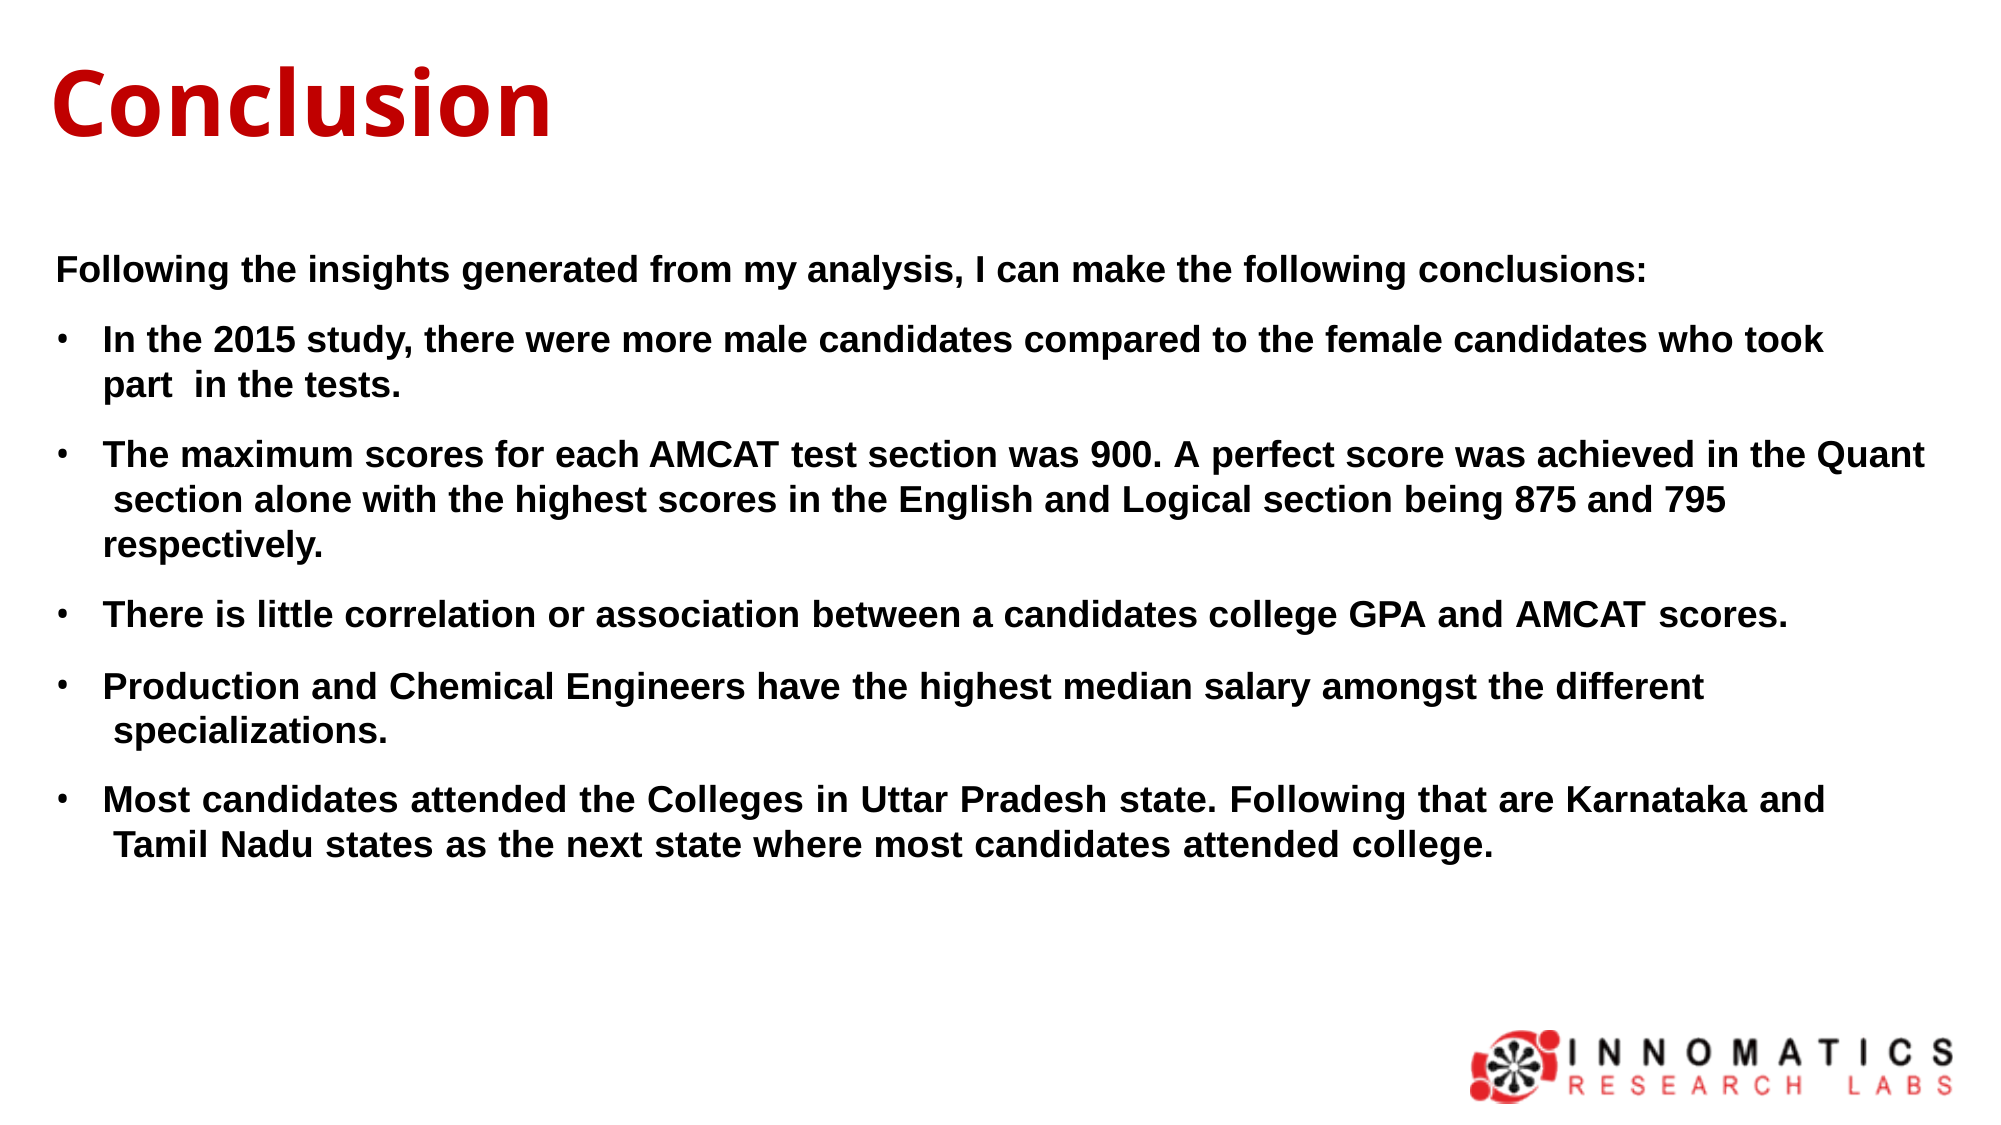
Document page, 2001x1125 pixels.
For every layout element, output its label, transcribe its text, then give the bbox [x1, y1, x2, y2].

title Conclusion [47, 43, 556, 234]
text_box Following the insights generated from my analysis, I can make the following conclusions: In the 2015 study, there were more male candidates compared to the female candidates who took part in the tests. The maximum scores for each AMCAT test section was 900. A perfect score was achieved in the Quant section alone with the highest scores in the English and Logical section being 875 and 795 respectively. There is little correlation or association between a candidates college GPA and AMCAT scores. Production and Chemical Engineers have the highest median salary amongst the different specializations. Most candidates attended the Colleges in Uttar Pradesh state. Following that are Karnataka and Tamil Nadu states as the next state where most candidates attended college. [53, 218, 1929, 866]
picture [1470, 1030, 1955, 1104]
